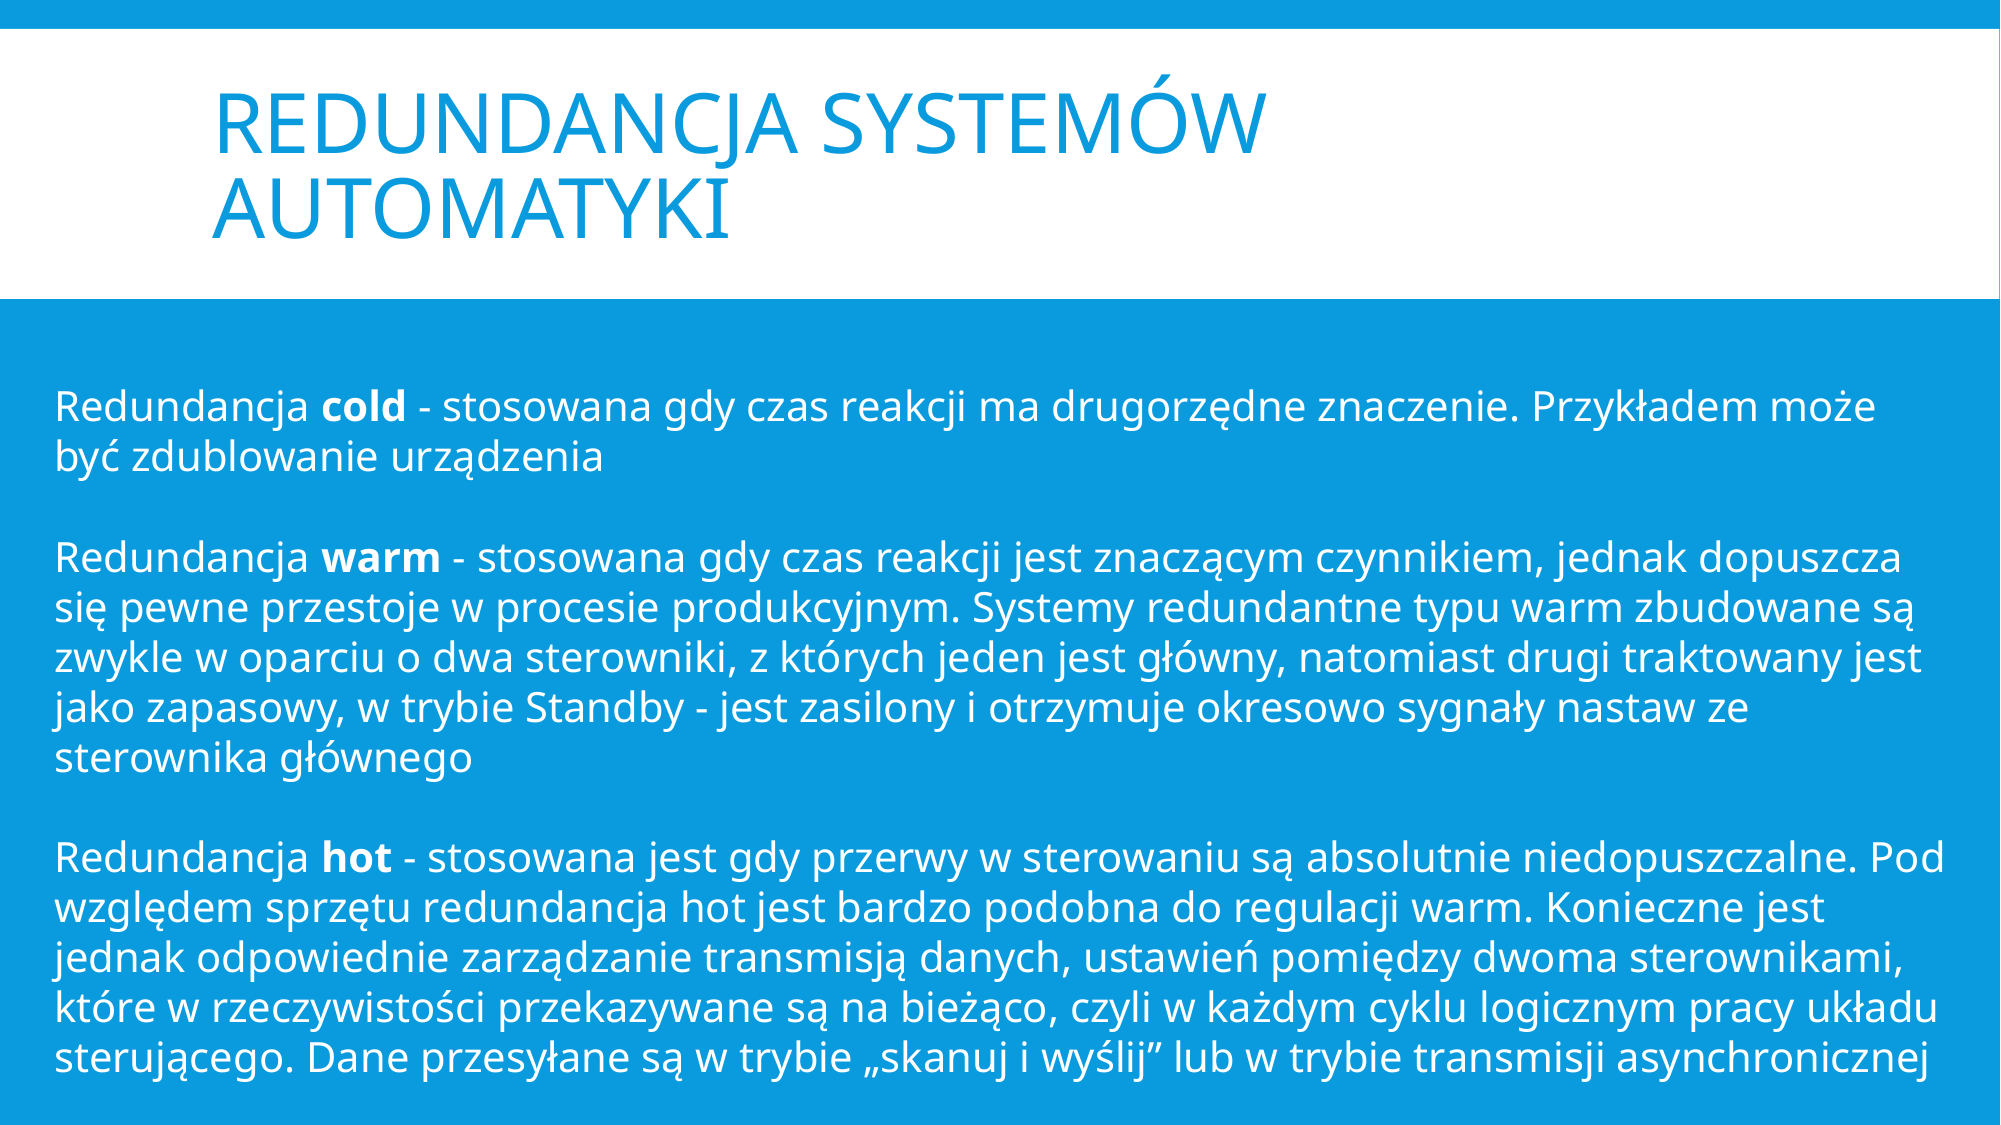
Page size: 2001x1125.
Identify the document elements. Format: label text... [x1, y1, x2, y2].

text_box Redundancja cold - stosowana gdy czas reakcji ma drugorzędne znaczenie. Przykładem może być zdublowanie urządzenia Redundancja warm - stosowana gdy czas reakcji jest znaczącym czynnikiem, jednak dopuszcza się pewne przestoje w procesie produkcyjnym. Systemy redundantne typu warm zbudowane są zwykle w oparciu o dwa sterowniki, z których jeden jest główny, natomiast drugi traktowany jest jako zapasowy, w trybie Standby - jest zasilony i otrzymuje okresowo sygnały nastaw ze sterownika głównego Redundancja hot - stosowana jest gdy przerwy w sterowaniu są absolutnie niedopuszczalne. Pod względem sprzętu redundancja hot jest bardzo podobna do regulacji warm. Konieczne jest jednak odpowiednie zarządzanie transmisją danych, ustawień pomiędzy dwoma sterownikami, które w rzeczywistości przekazywane są na bieżąco, czyli w każdym cyklu logicznym pracy układu sterującego. Dane przesyłane są w trybie „skanuj i wyślij” lub w trybie transmisji asynchronicznej [39, 372, 1963, 1088]
title Redundancja systemów automatyki [197, 46, 1803, 295]
